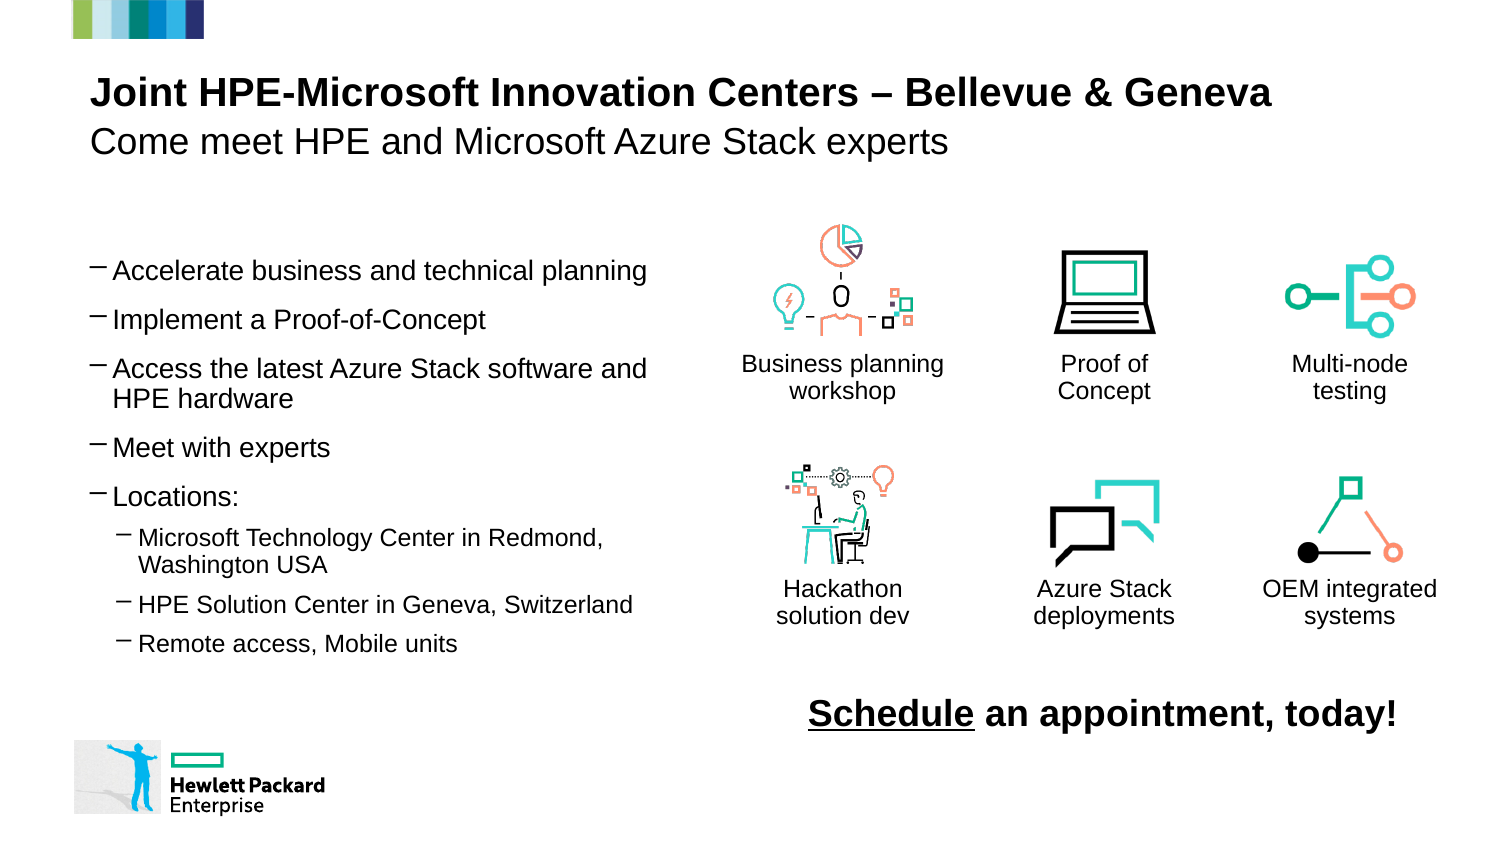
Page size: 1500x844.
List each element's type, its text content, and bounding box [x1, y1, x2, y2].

list Come meet HPE and Microsoft Azure Stack experts [75, 114, 1425, 162]
text_box Hackathon solution dev [765, 576, 921, 640]
title Joint HPE-Microsoft Innovation Centers – Bellevue & Geneva [75, 64, 1425, 114]
text_box Multi-node testing [1272, 351, 1428, 441]
picture [784, 463, 895, 565]
picture [772, 223, 914, 337]
text_box OEM integrated systems [1240, 576, 1460, 634]
text_box Schedule an appointment, today! [807, 694, 1419, 759]
text_box Business planning workshop [713, 351, 973, 413]
picture [71, 0, 148, 39]
text_box Azure Stack deployments [1022, 576, 1187, 641]
text_box Proof of Concept [1027, 351, 1182, 437]
picture [1047, 477, 1162, 570]
picture [1051, 248, 1158, 336]
picture [1281, 251, 1419, 342]
picture [167, 0, 204, 39]
list Accelerate business and technical planning Implement a Proof-of-Concept Access the latest Azure Stack software and HPE hardware Meet with experts Locations: Microsoft Technology Center in Redmond, Washington USA HPE Solution Center in Geneva, Switzerland Remote access, Mobile units [75, 248, 695, 654]
picture [1295, 474, 1405, 565]
picture [74, 740, 161, 814]
